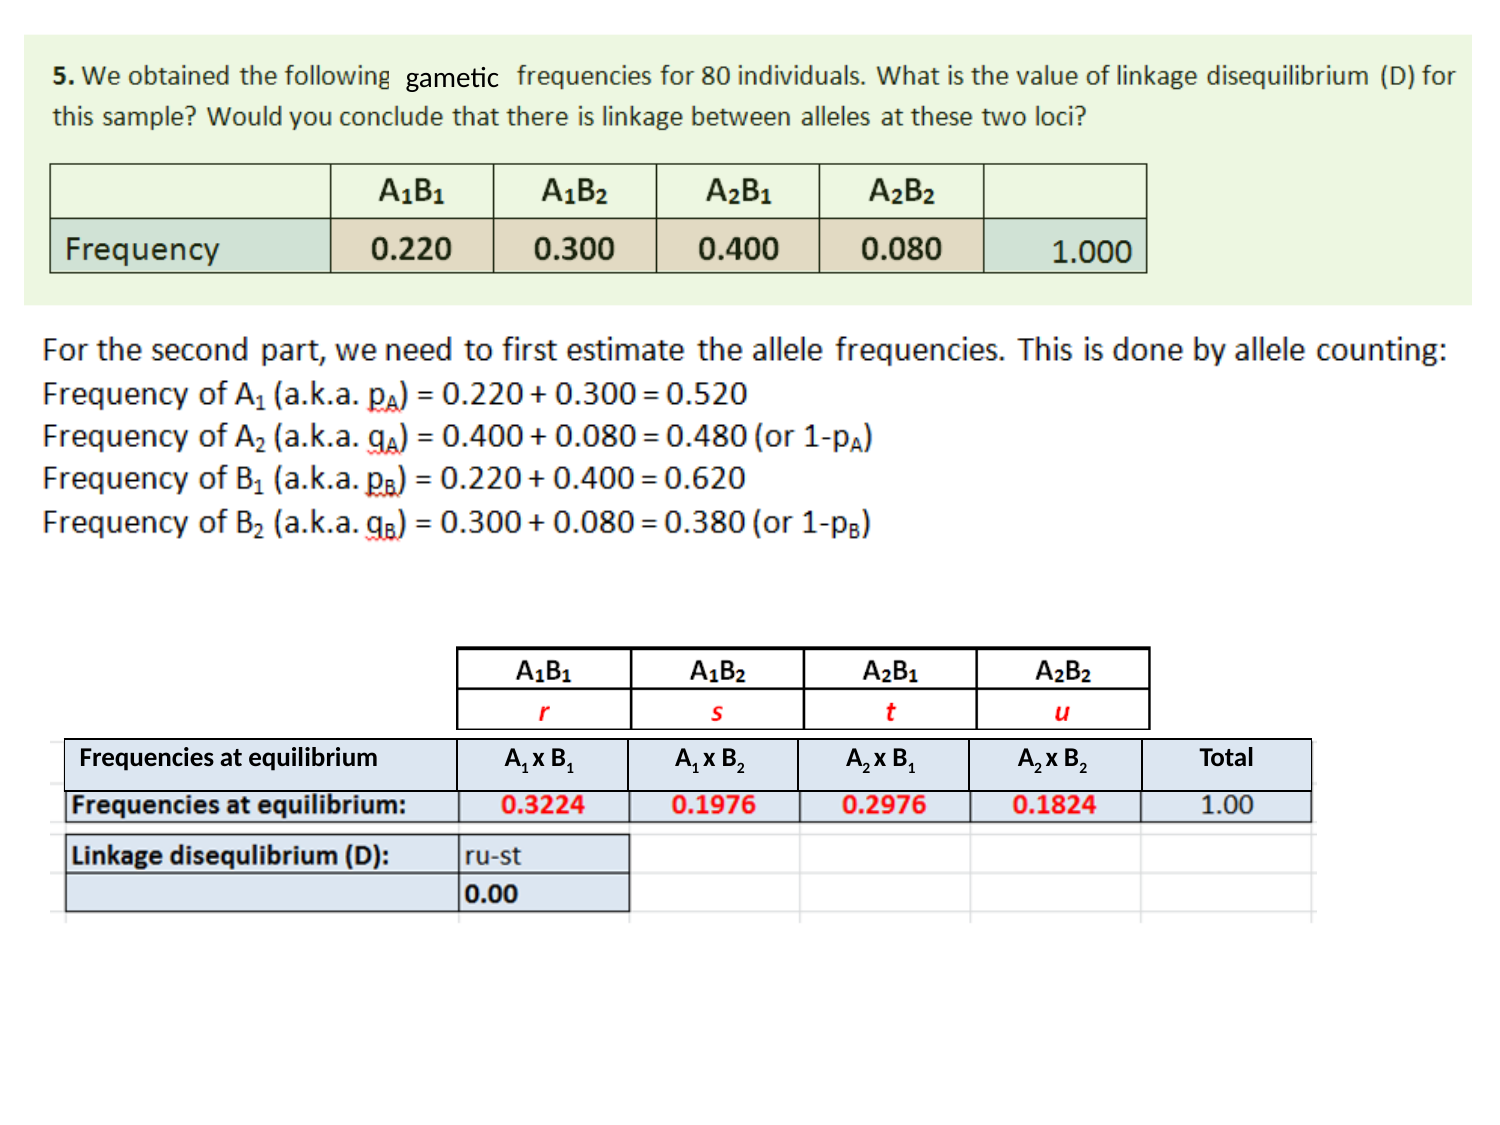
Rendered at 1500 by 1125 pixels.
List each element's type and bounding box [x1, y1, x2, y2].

picture [23, 29, 1472, 308]
picture [50, 740, 1317, 929]
picture [455, 640, 1161, 730]
picture [23, 326, 1463, 557]
